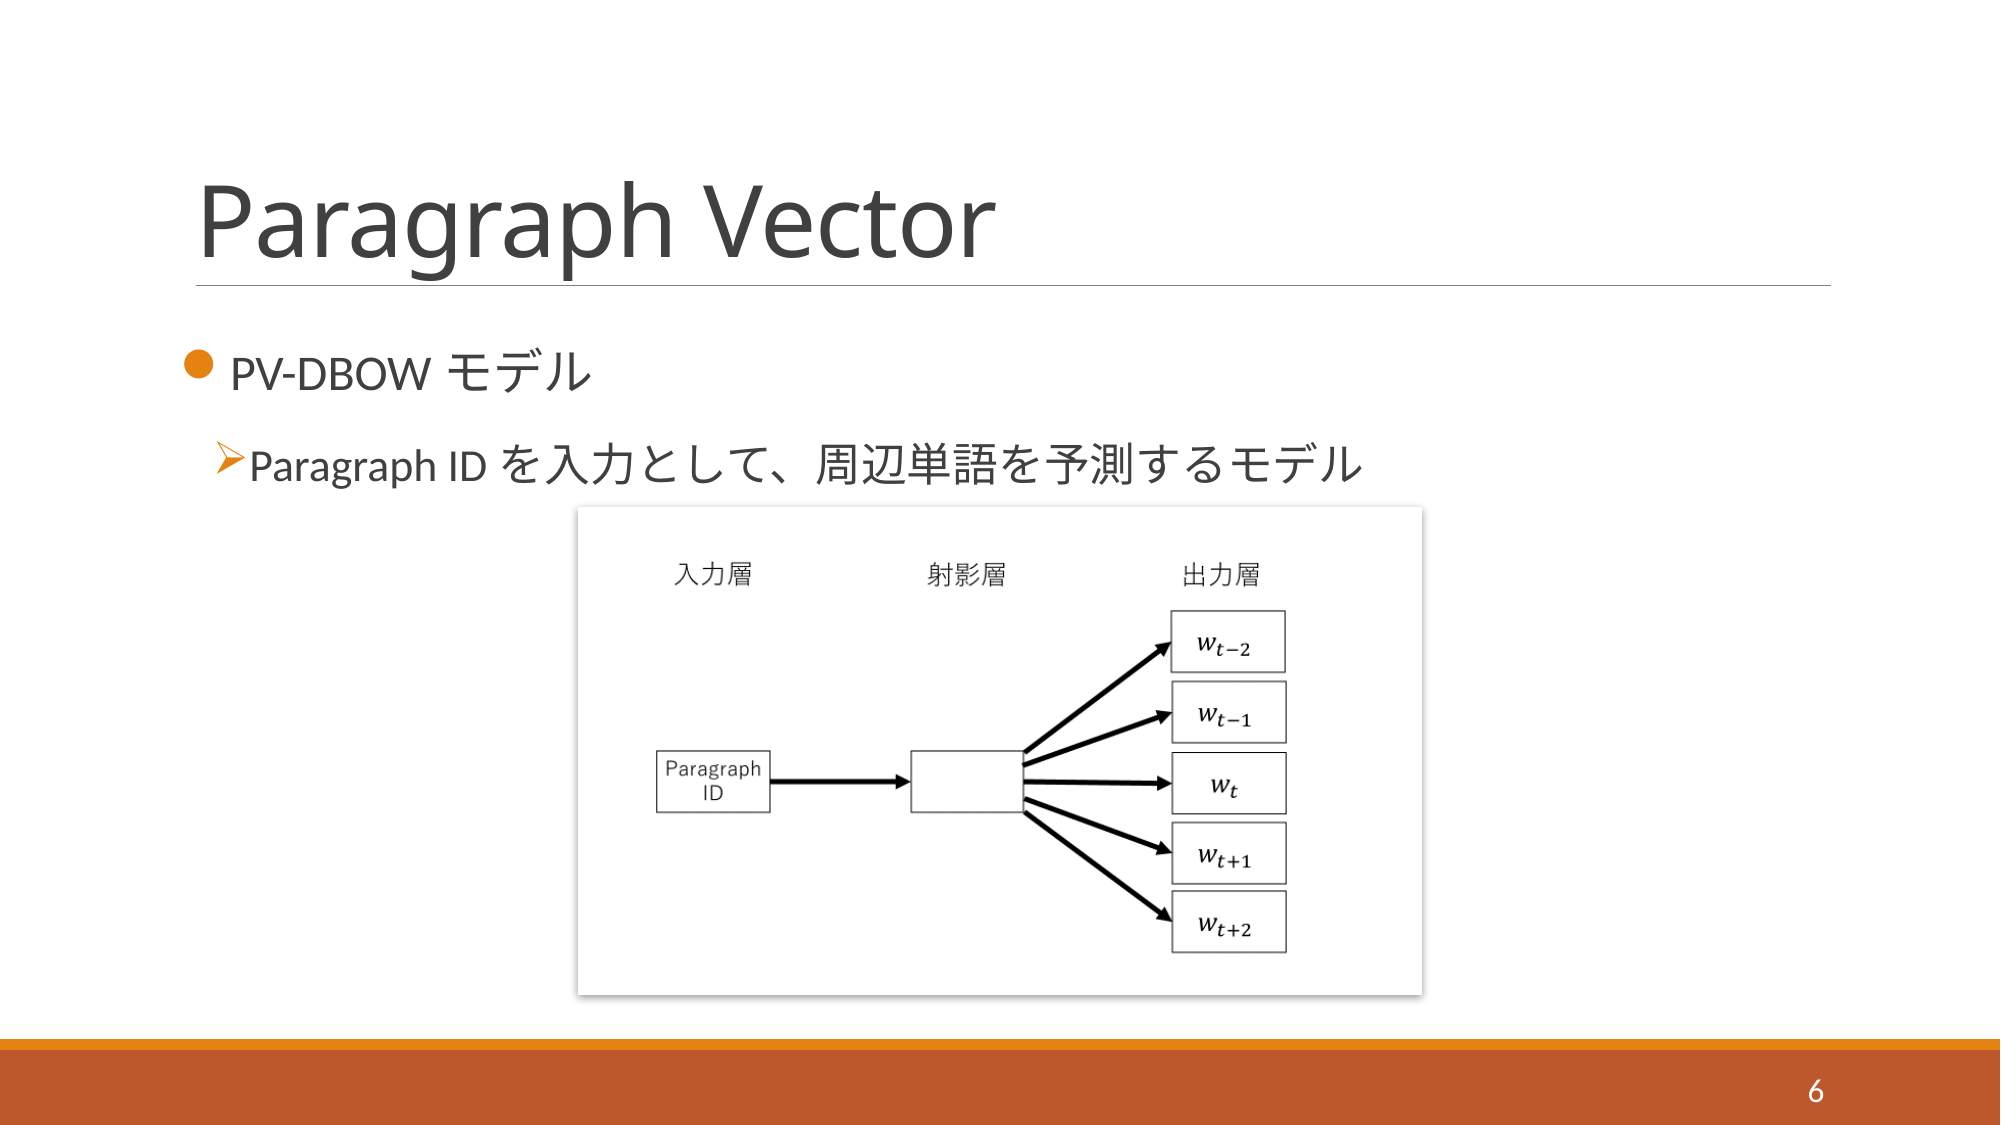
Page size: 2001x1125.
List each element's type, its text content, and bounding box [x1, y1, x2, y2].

picture [591, 521, 1409, 981]
slide_number 6 [1624, 1059, 1840, 1120]
title Paragraph Vector [180, 47, 1830, 285]
list PV-DBOWモデル Paragraph IDを入力として、周辺単語を予測するモデル [180, 302, 1830, 963]
